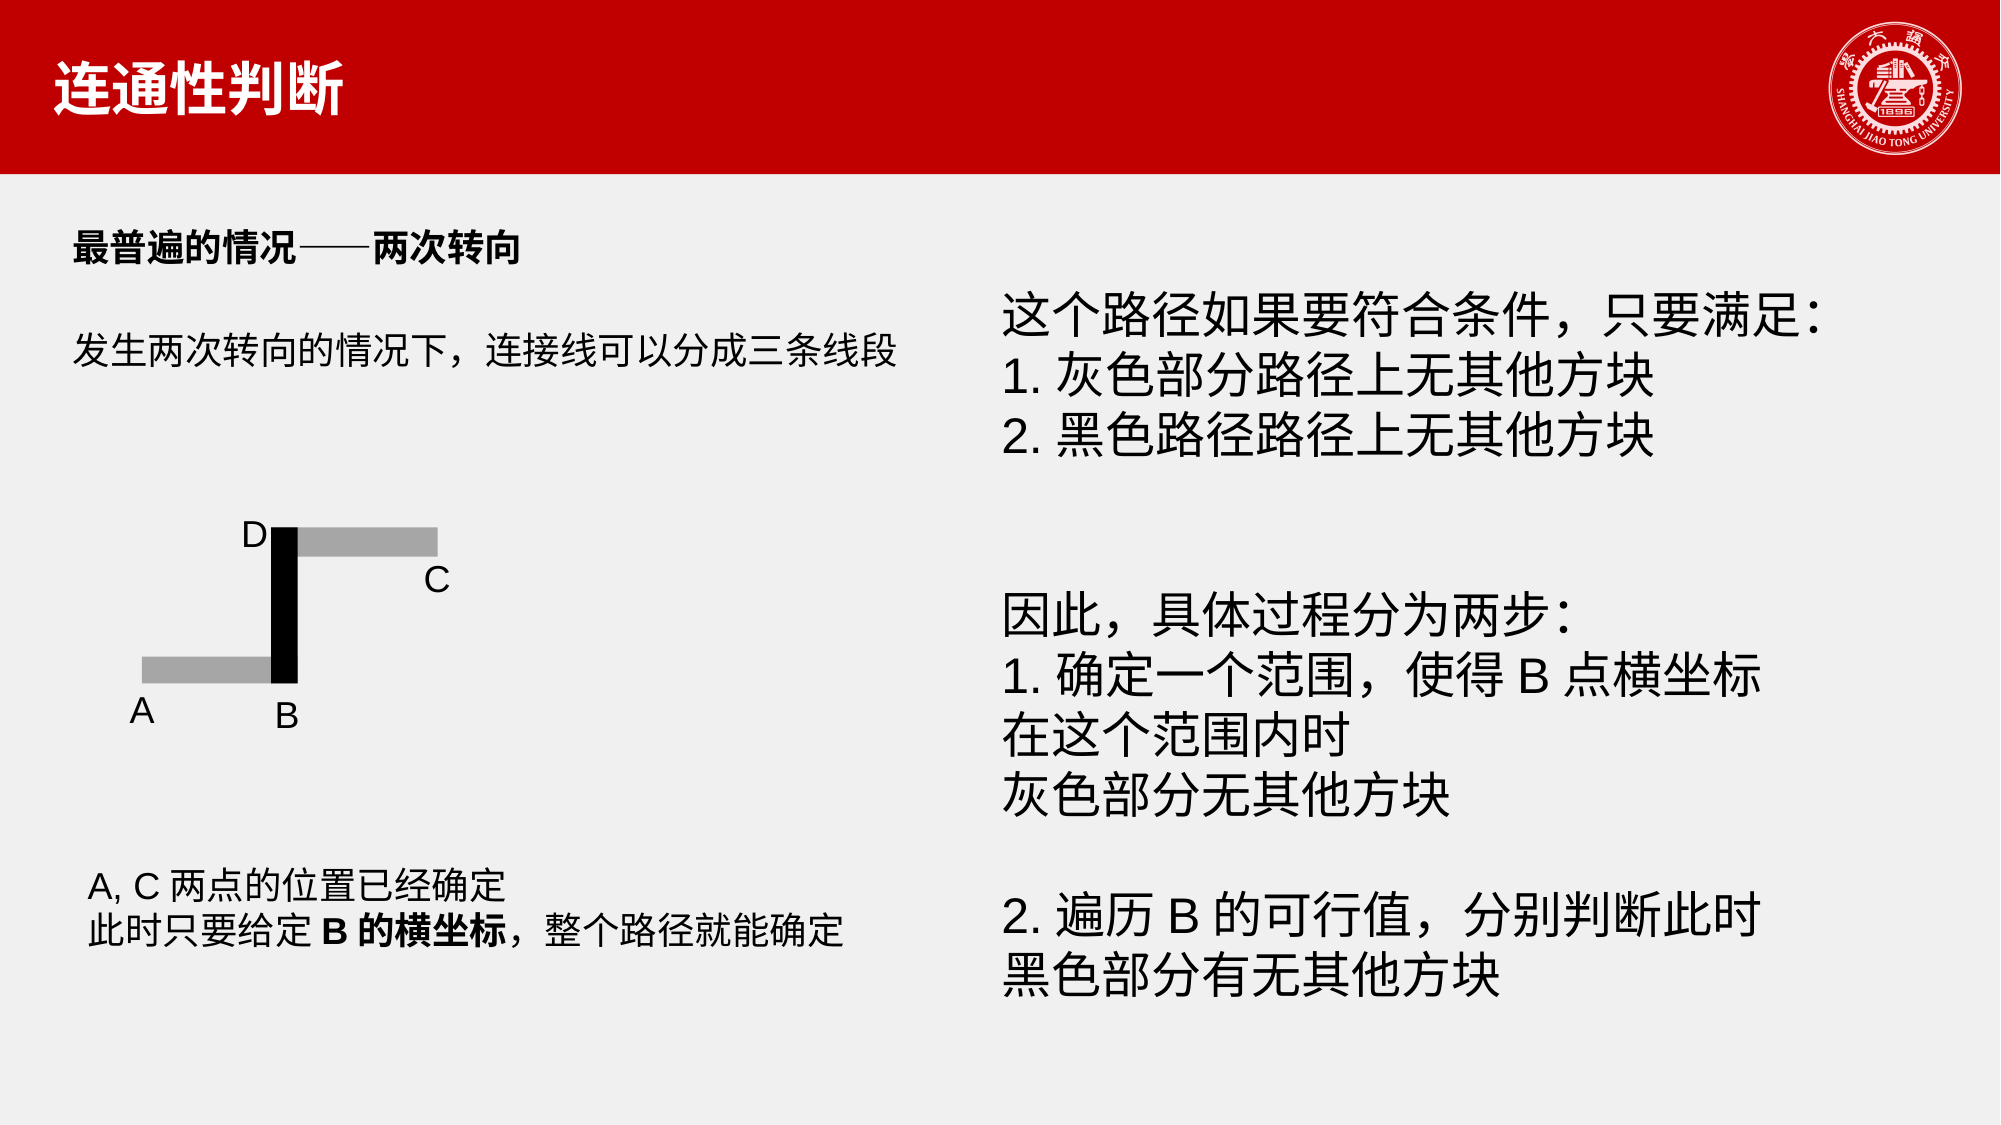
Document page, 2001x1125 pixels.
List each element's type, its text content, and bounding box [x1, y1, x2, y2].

text_box 连通性判断 [38, 44, 560, 130]
text_box 发生两次转向的情况下，连接线可以分成三条线段 [57, 319, 913, 379]
text_box [270, 526, 299, 683]
text_box C [408, 547, 466, 608]
text_box [141, 656, 270, 684]
text_box 最普遍的情况——两次转向 [57, 216, 560, 277]
text_box D [226, 502, 283, 563]
text_box 这个路径如果要符合条件，只要满足： 1.灰色部分路径上无其他方块 2.黑色路径路径上无其他方块 因此，具体过程分为两步： 1.确定一个范围，使得B点横坐标 在这个范围内时 灰色部分无其他方块 2.遍历B的可行值，分别判断此时 黑色部分有无其他方块 [986, 216, 1867, 1012]
text_box [299, 526, 439, 558]
text_box B [259, 683, 315, 743]
picture [1820, 12, 1970, 162]
text_box [0, 0, 2000, 175]
text_box A [114, 678, 170, 739]
text_box A, C两点的位置已经确定 此时只要给定B的横坐标，整个路径就能确定 [72, 854, 860, 1004]
